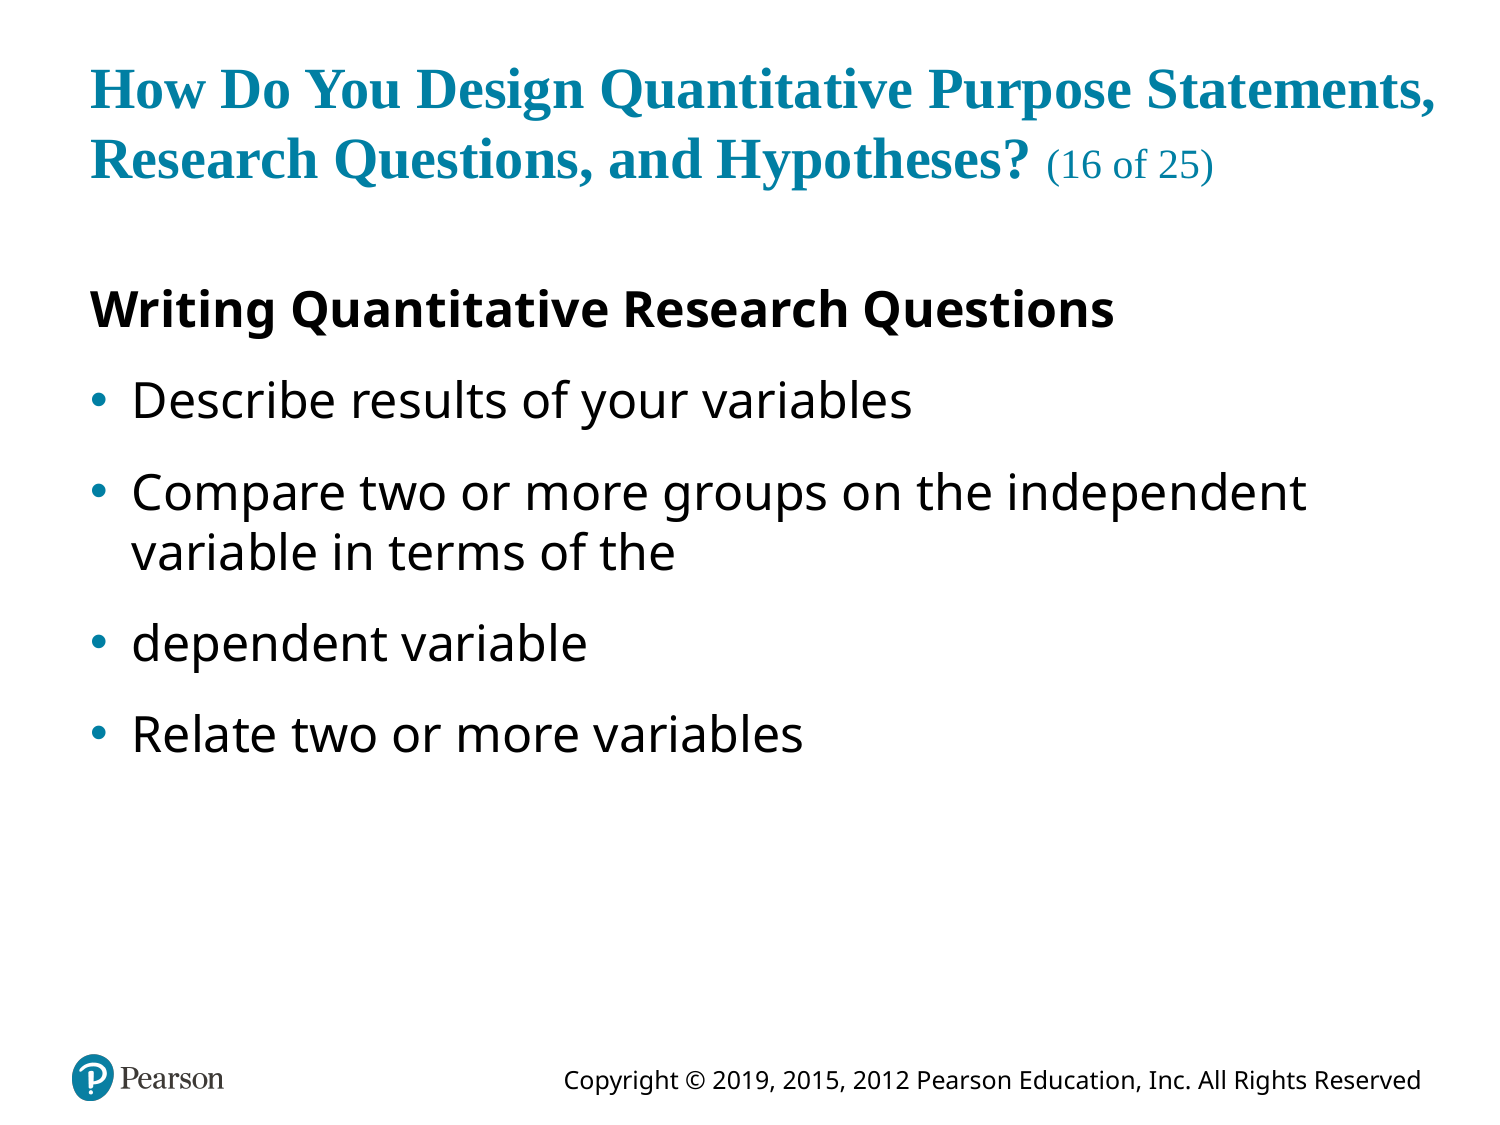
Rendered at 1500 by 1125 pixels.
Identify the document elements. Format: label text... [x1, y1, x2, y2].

picture [98, 1054, 224, 1101]
picture [72, 1054, 88, 1070]
title How Do You Design Quantitative Purpose Statements, Research Questions, and Hypotheses? (16 of 25) [75, 35, 1455, 216]
picture [72, 1087, 83, 1101]
list Writing Quantitative Research Questions Describe results of your variables Compare two or more groups on the independent variable in terms of the dependent variable Relate two or more variables [75, 262, 1425, 1005]
picture [80, 1063, 106, 1088]
